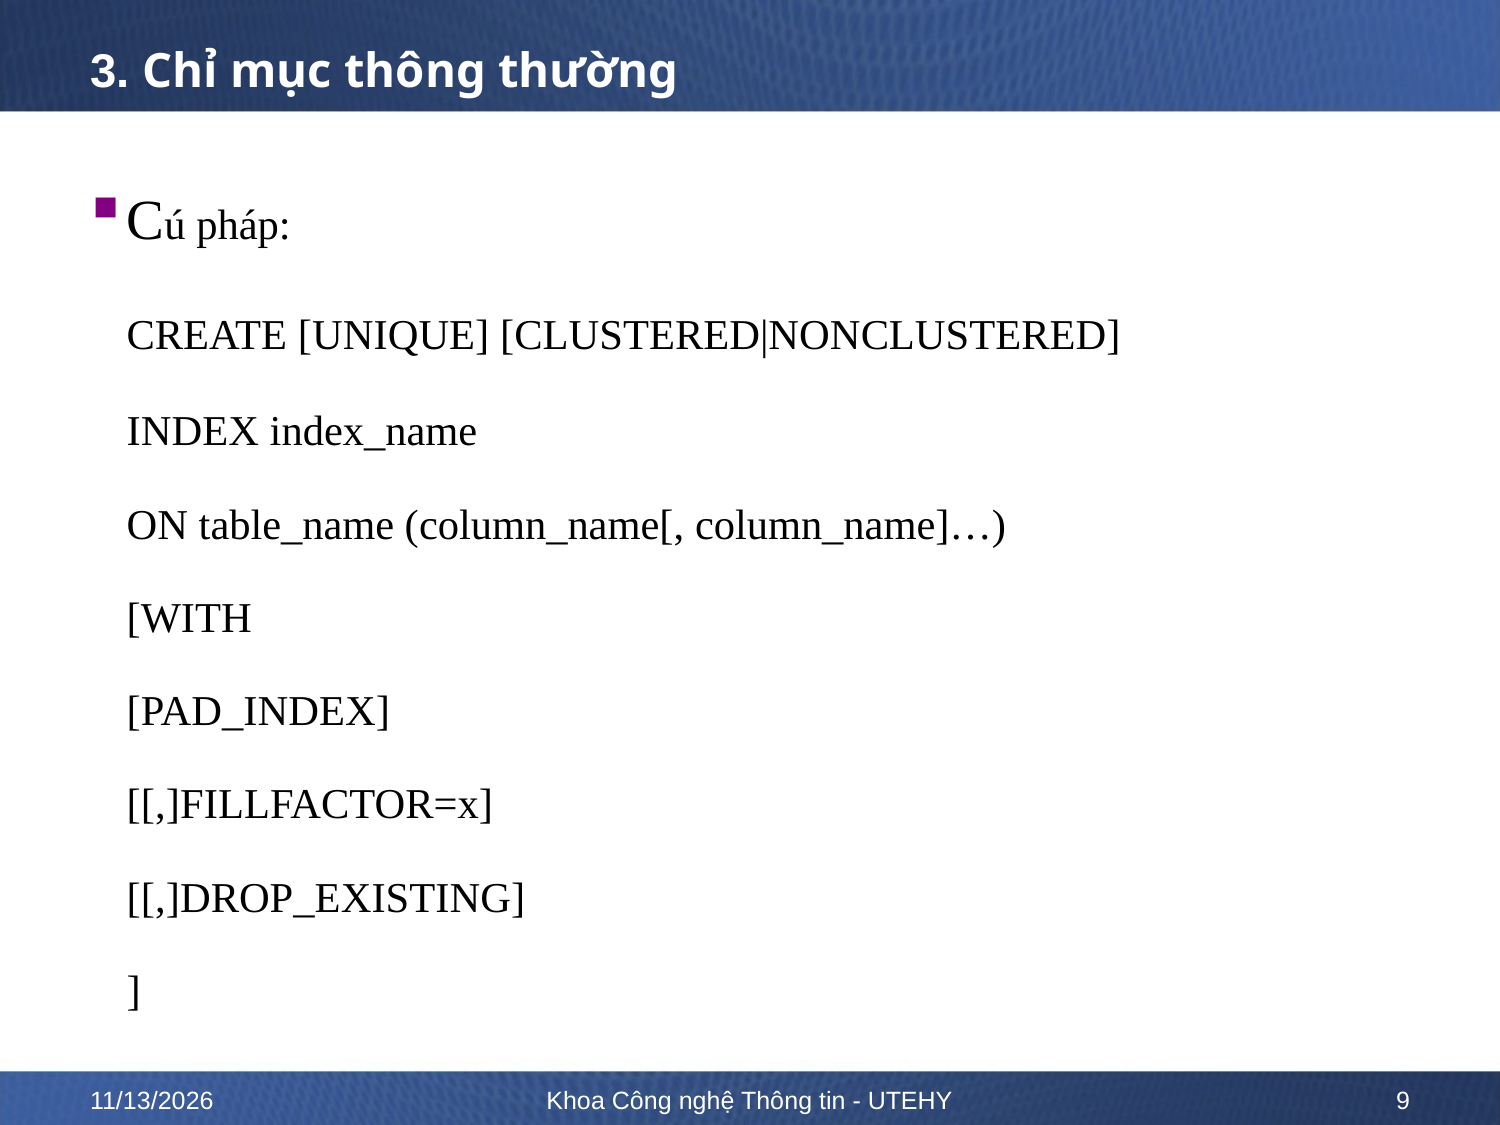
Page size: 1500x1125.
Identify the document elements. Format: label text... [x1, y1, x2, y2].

title 3. Chỉ mục thông thường [75, 4, 1425, 105]
list Cú pháp: CREATE [UNIQUE] [CLUSTERED|NONCLUSTERED] INDEX index_name ON table_name (column_name[, column_name]…) [WITH [PAD_INDEX] [[,]FILLFACTOR=x] [[,]DROP_EXISTING] ] [75, 174, 1425, 1025]
picture [0, 0, 1500, 1125]
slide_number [75, 1069, 425, 1125]
slide_number 9 [1074, 1069, 1425, 1125]
footer Khoa Công nghệ Thông tin - UTEHY [512, 1069, 988, 1125]
